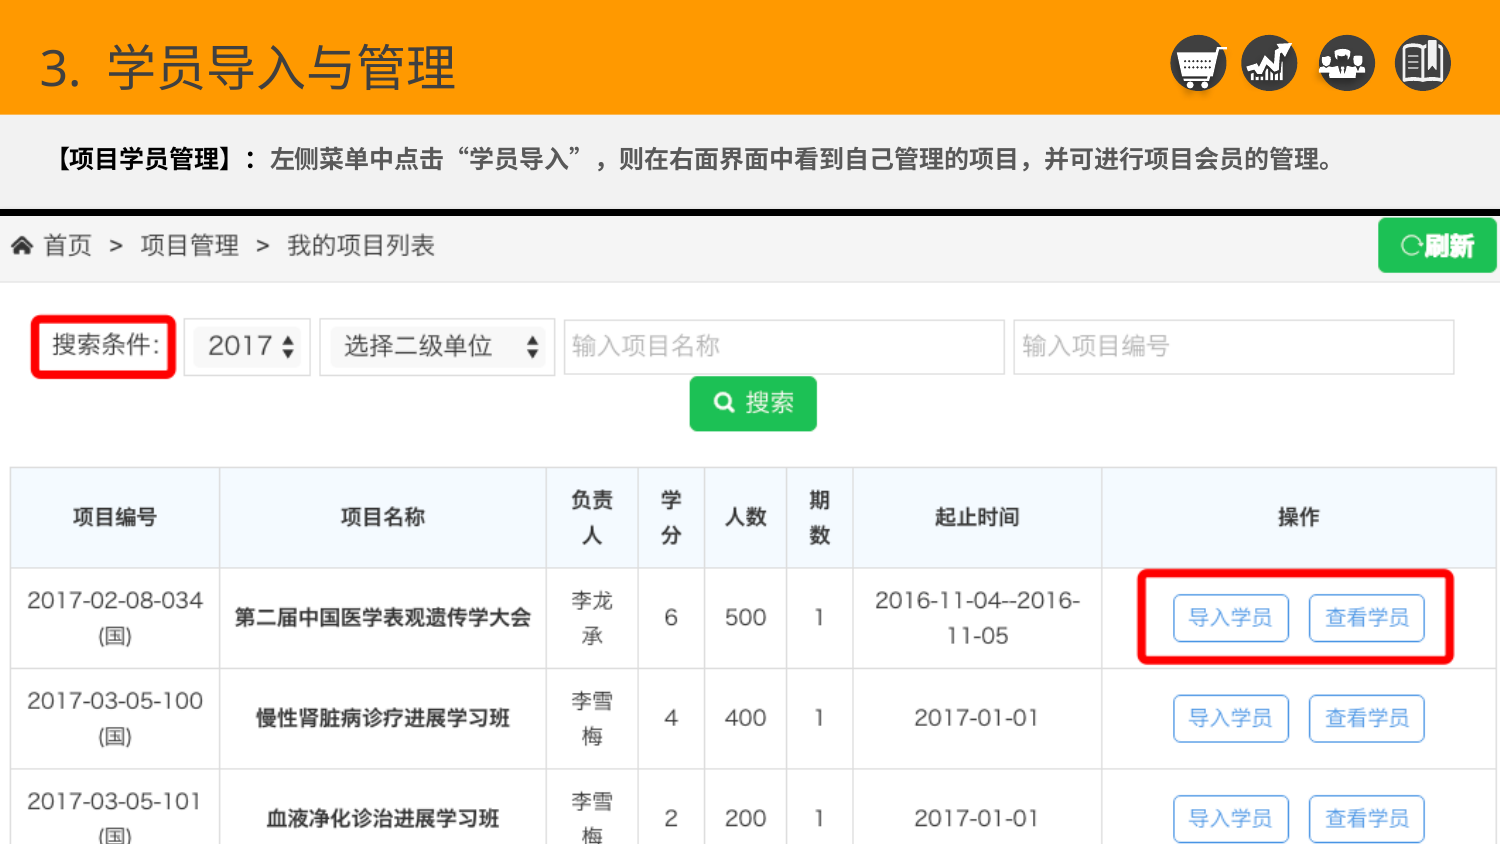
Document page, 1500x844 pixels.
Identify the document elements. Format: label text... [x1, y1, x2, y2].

text_box 3. 学员导入与管理 [24, 28, 472, 104]
text_box 【项目学员管理】：左侧菜单中点击“学员导入”，则在右面界面中看到自己管理的项目，并可进行项目会员的管理。 [33, 138, 1427, 180]
picture [0, 215, 1500, 844]
